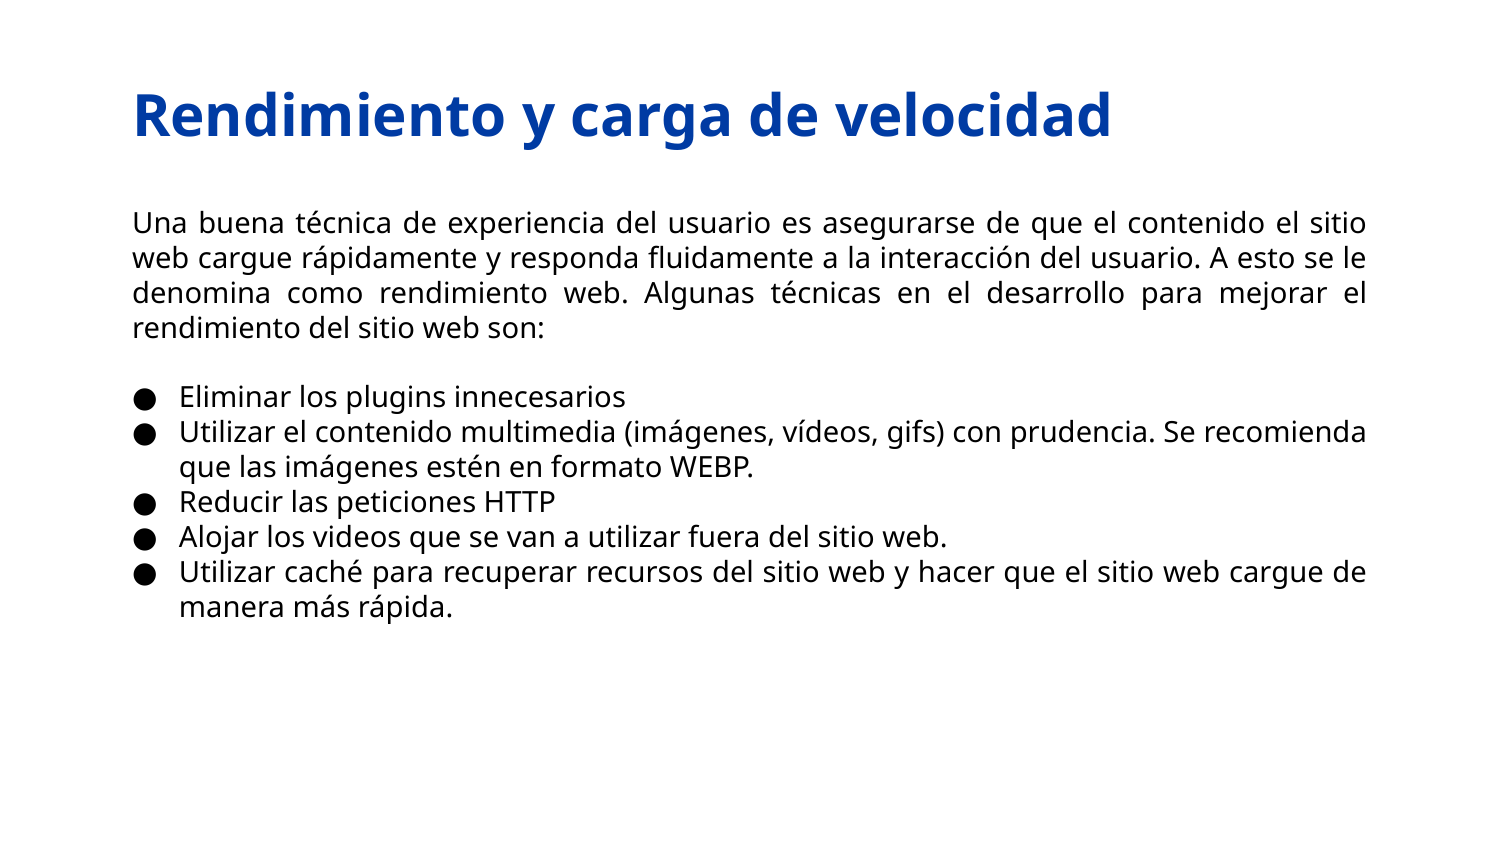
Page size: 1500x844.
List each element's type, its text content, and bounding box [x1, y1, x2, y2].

list Una buena técnica de experiencia del usuario es asegurarse de que el contenido el sitio web cargue rápidamente y responda fluidamente a la interacción del usuario. A esto se le denomina como rendimiento web. Algunas técnicas en el desarrollo para mejorar el rendimiento del sitio web son: Eliminar los plugins innecesarios Utilizar el contenido multimedia (imágenes, vídeos, gifs) con prudencia. Se recomienda que las imágenes estén en formato WEBP. Reducir las peticiones HTTP Alojar los videos que se van a utilizar fuera del sitio web. Utilizar caché para recuperar recursos del sitio web y hacer que el sitio web cargue de manera más rápida. [116, 189, 1383, 750]
title Rendimiento y carga de velocidad [116, 63, 1383, 157]
